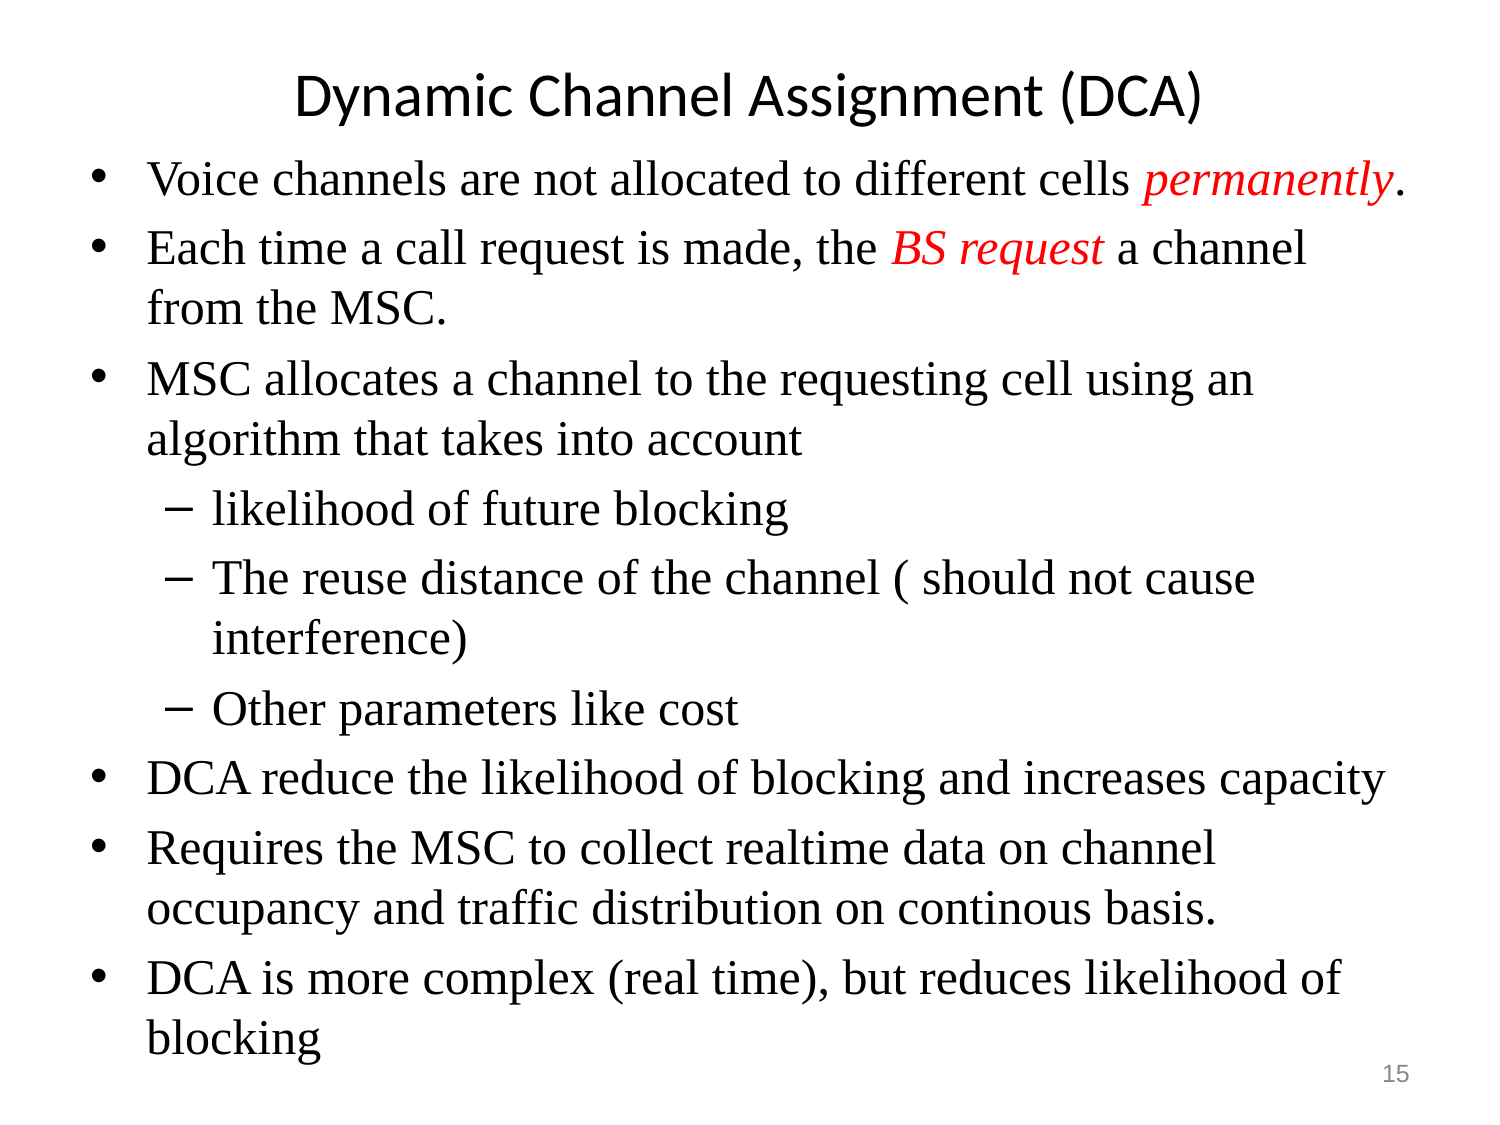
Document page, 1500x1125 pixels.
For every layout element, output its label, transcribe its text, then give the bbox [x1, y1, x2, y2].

title Dynamic Channel Assignment (DCA) [75, 45, 1425, 137]
slide_number 15 [1074, 1042, 1425, 1103]
list Voice channels are not allocated to different cells permanently. Each time a call request is made, the BS request a channel from the MSC. MSC allocates a channel to the requesting cell using an algorithm that takes into account likelihood of future blocking The reuse distance of the channel ( should not cause interference) Other parameters like cost DCA reduce the likelihood of blocking and increases capacity Requires the MSC to collect realtime data on channel occupancy and traffic distribution on continous basis. DCA is more complex (real time), but reduces likelihood of blocking [75, 137, 1425, 1006]
